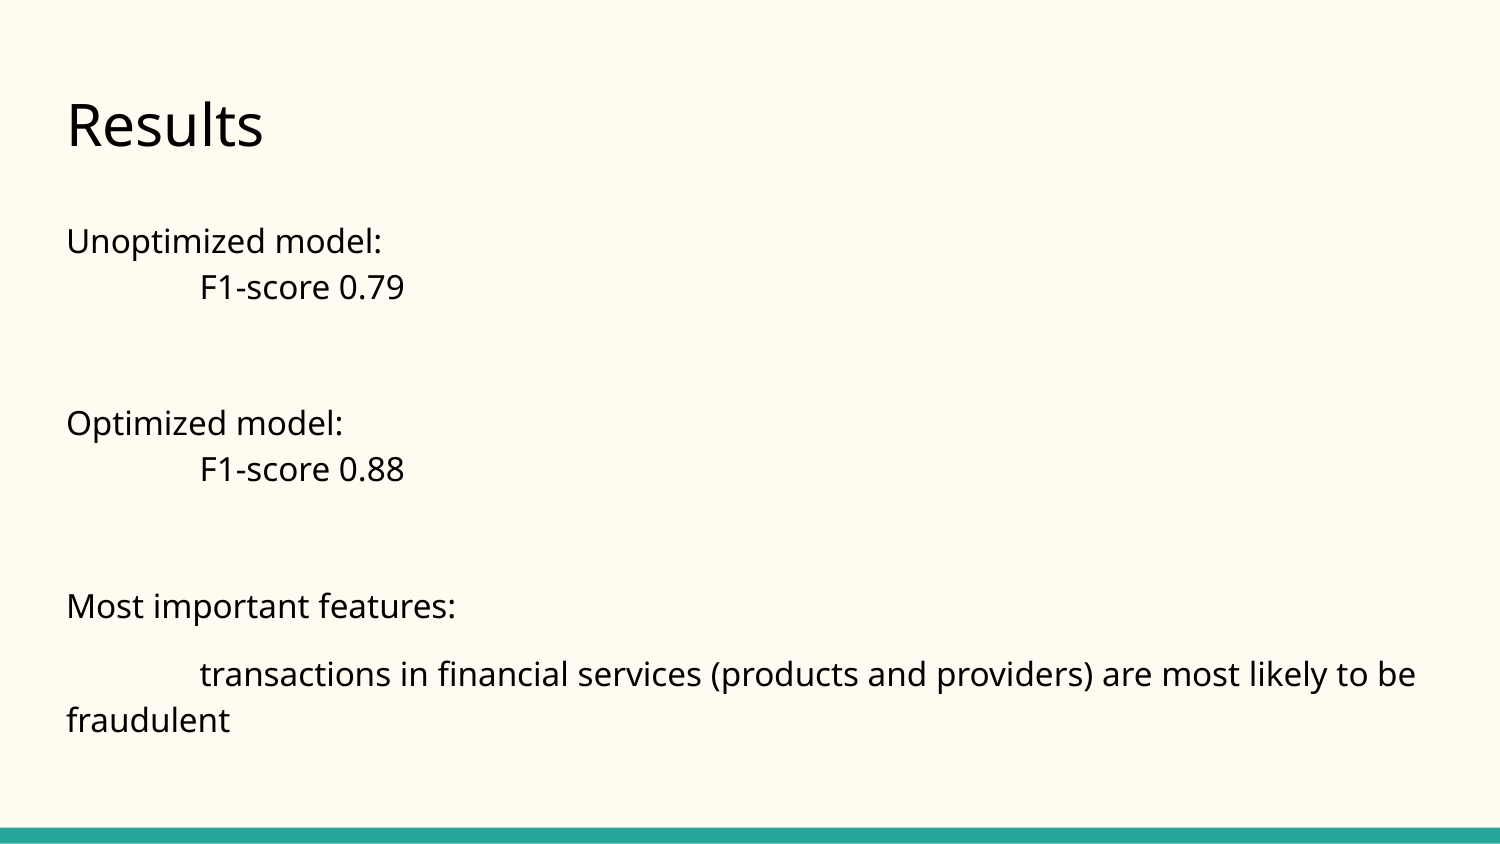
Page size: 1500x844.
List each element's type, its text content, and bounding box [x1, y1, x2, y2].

list Unoptimized model: F1-score 0.79 Optimized model: F1-score 0.88 Most important features: transactions in financial services (products and providers) are most likely to be fraudulent [51, 199, 1449, 757]
title Results [51, 72, 1449, 174]
